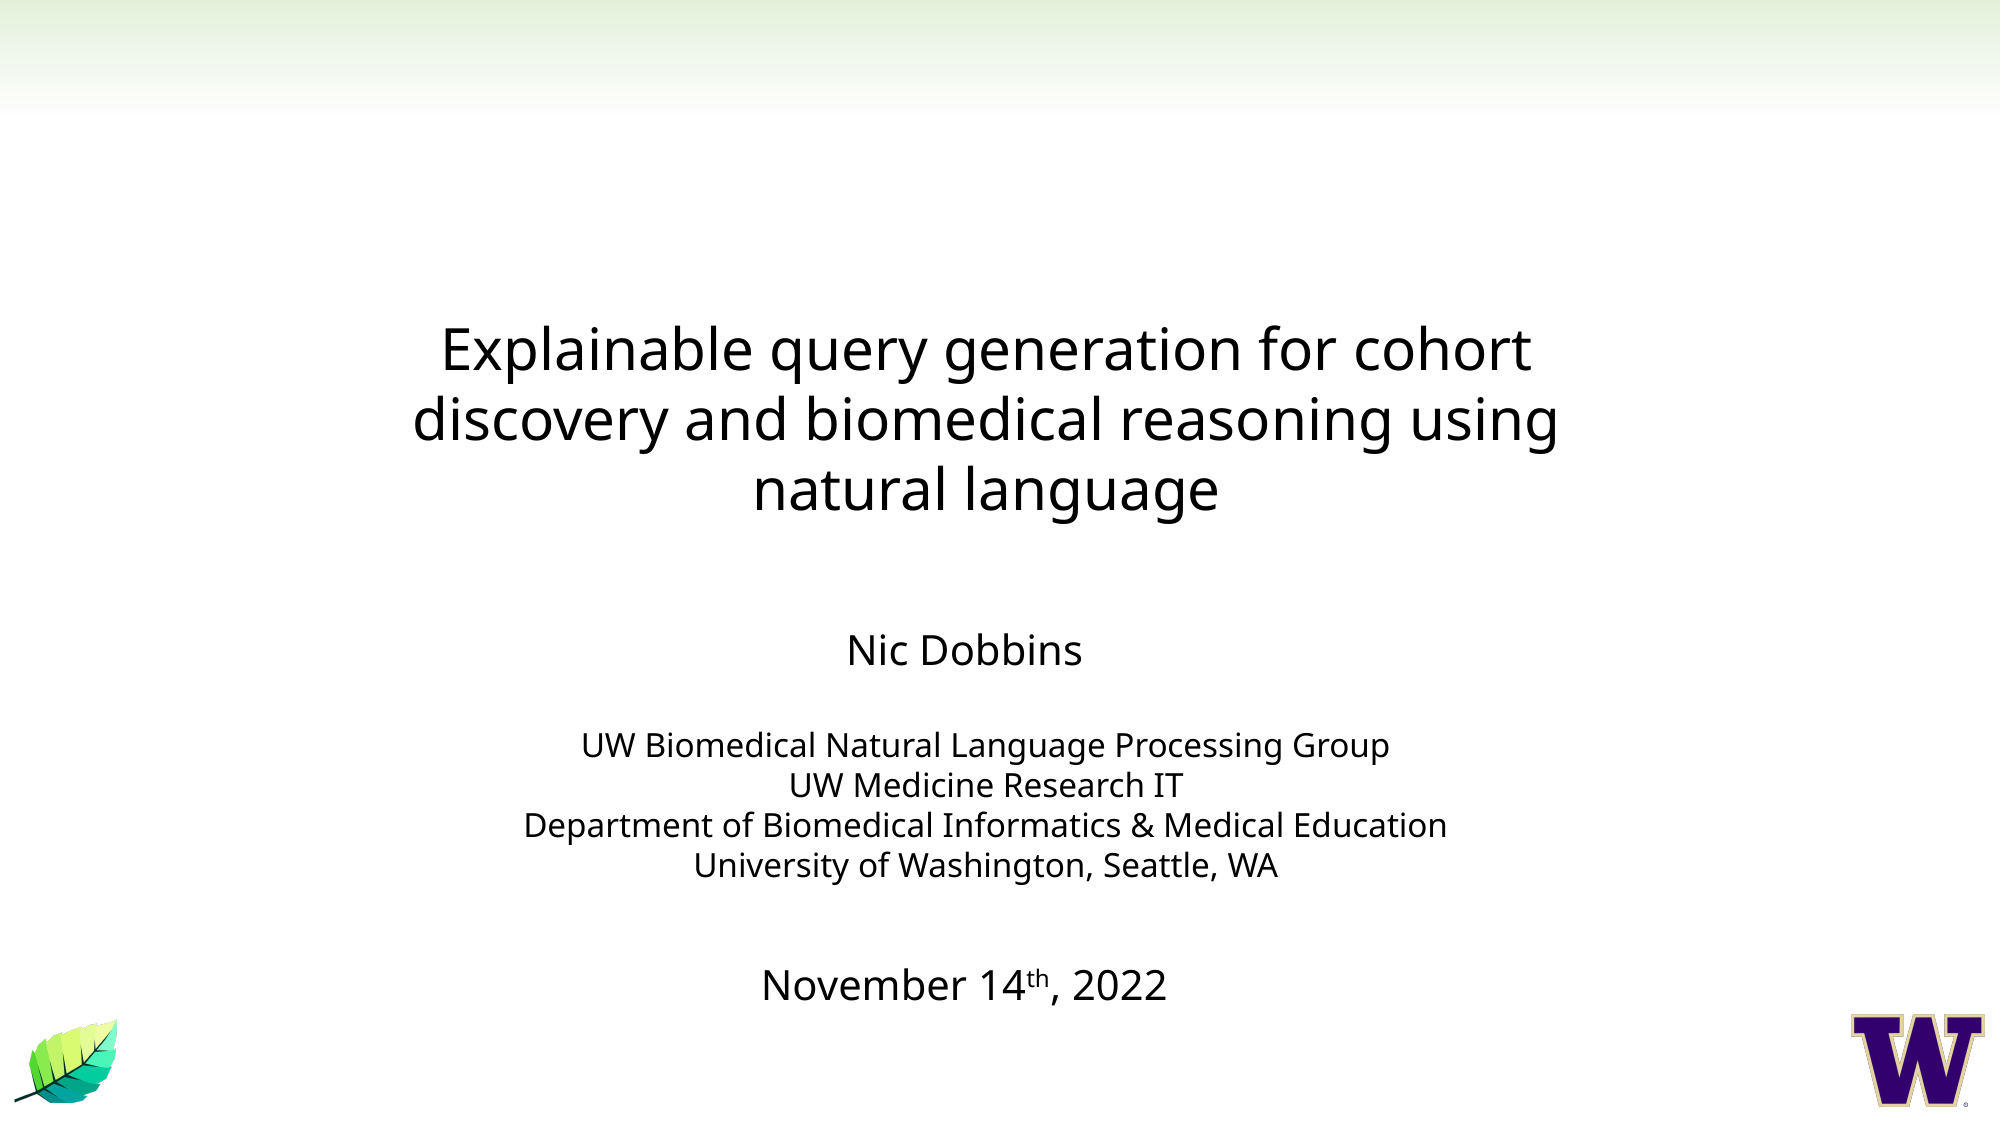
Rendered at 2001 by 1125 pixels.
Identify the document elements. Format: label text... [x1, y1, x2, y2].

text_box [0, 0, 2000, 120]
text_box UW Biomedical Natural Language Processing Group UW Medicine Research IT Department of Biomedical Informatics & Medical Education University of Washington, Seattle, WA [508, 717, 1465, 892]
text_box November 14th, 2022 [746, 951, 1183, 1016]
picture [0, 1005, 145, 1114]
text_box Nic Dobbins [831, 616, 1098, 682]
picture [1851, 1014, 1985, 1107]
text_box Explainable query generation for cohort discovery and biomedical reasoning using natural language [359, 304, 1614, 530]
